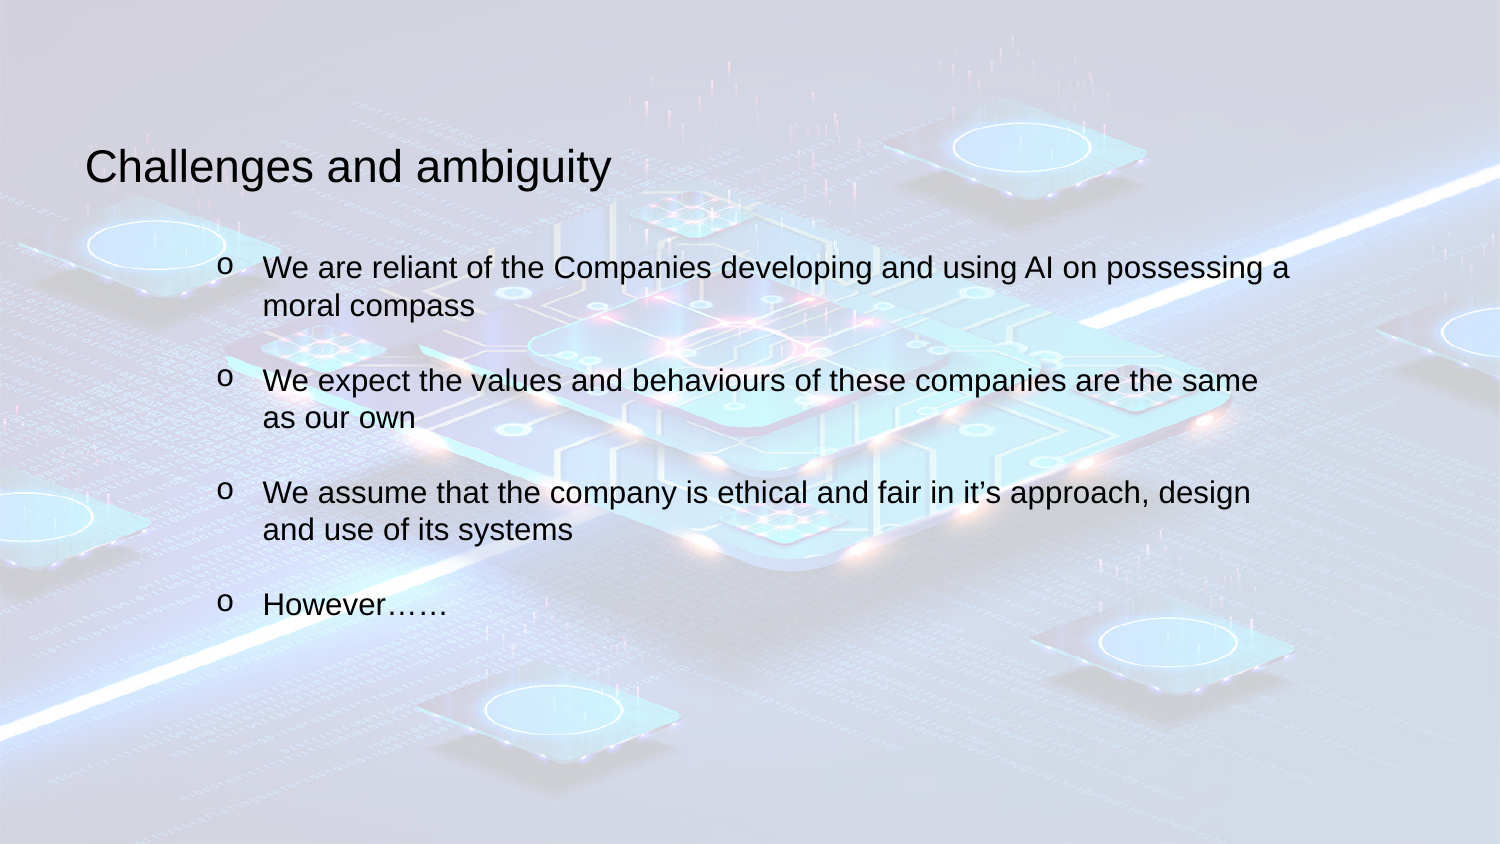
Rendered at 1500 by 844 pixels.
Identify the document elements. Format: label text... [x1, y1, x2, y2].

title Challenges and ambiguity [31, 121, 1430, 216]
text_box We are reliant of the Companies developing and using AI on possessing a moral compass We expect the values and behaviours of these companies are the same as our own We assume that the company is ethical and fair in it’s approach, design and use of its systems However…… [104, 232, 1310, 715]
